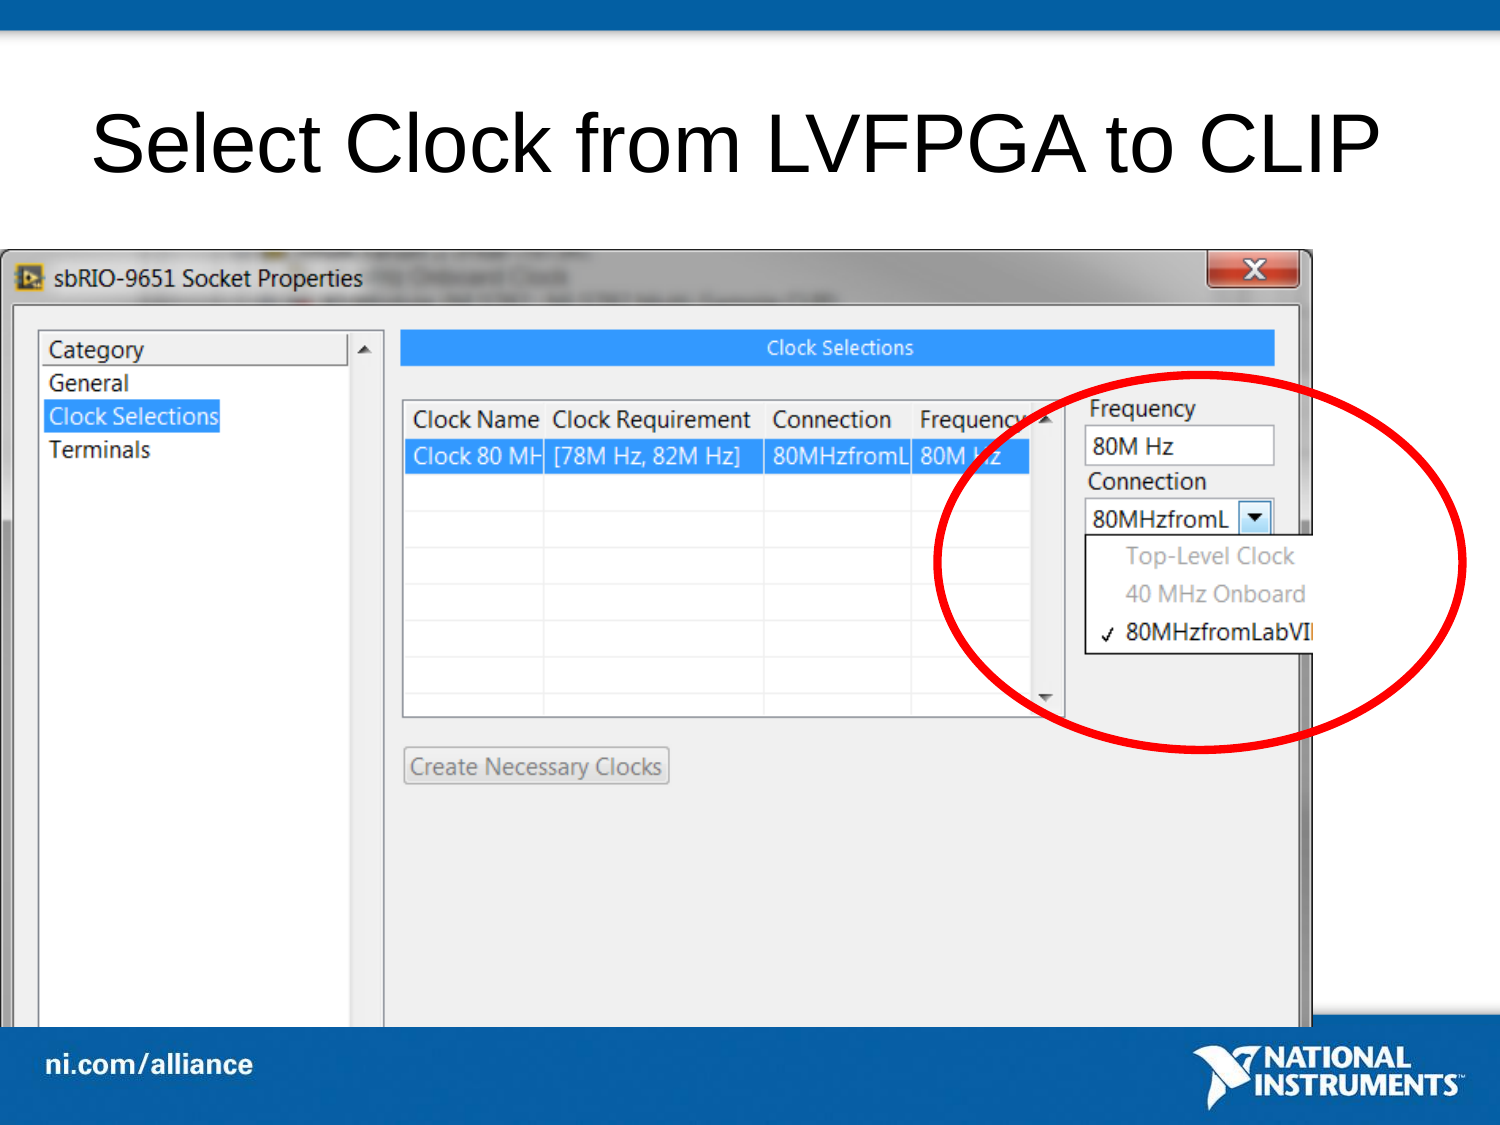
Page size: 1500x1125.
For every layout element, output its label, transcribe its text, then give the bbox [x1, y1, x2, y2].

title Select Clock from LVFPGA to CLIP [74, 44, 1426, 233]
text_box [1404, 441, 1465, 684]
picture [0, 0, 1500, 1125]
